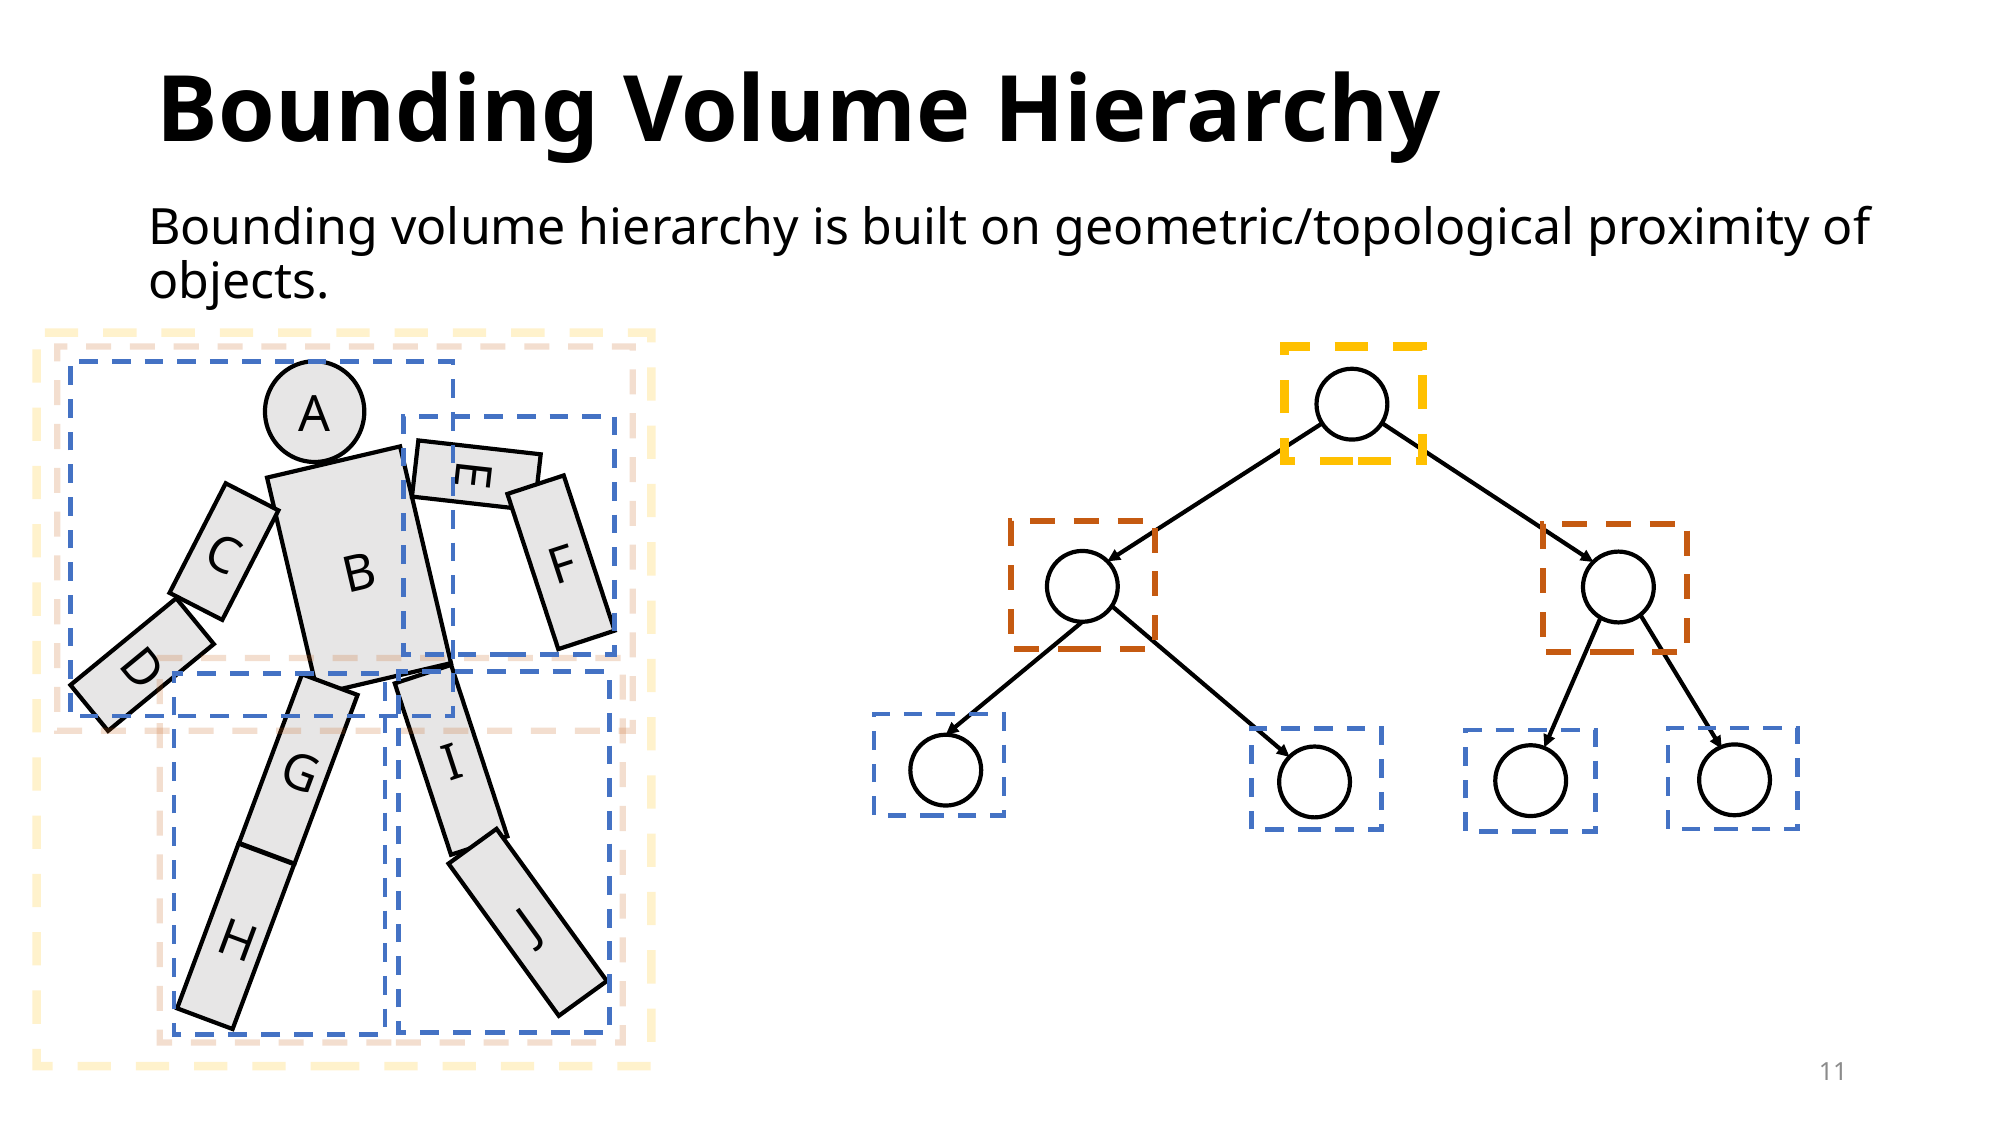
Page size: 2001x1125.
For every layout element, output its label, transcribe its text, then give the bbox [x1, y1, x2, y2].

text_box [1542, 523, 1688, 653]
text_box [1351, 403, 1594, 563]
title Bounding Volume Hierarchy [141, 3, 1867, 167]
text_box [1618, 578, 1722, 749]
text_box [1010, 520, 1156, 650]
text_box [945, 621, 1083, 735]
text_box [1544, 576, 1619, 748]
text_box Bounding volume hierarchy is built on geometric/topological proximity of objects. [133, 167, 1912, 343]
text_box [1107, 405, 1351, 562]
text_box [1284, 345, 1423, 405]
text_box [873, 713, 1005, 816]
slide_number 11 [1412, 1042, 1863, 1103]
text_box [1667, 727, 1799, 830]
text_box [1465, 729, 1597, 832]
text_box [1251, 728, 1383, 831]
text_box [36, 332, 652, 1067]
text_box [1084, 582, 1290, 757]
